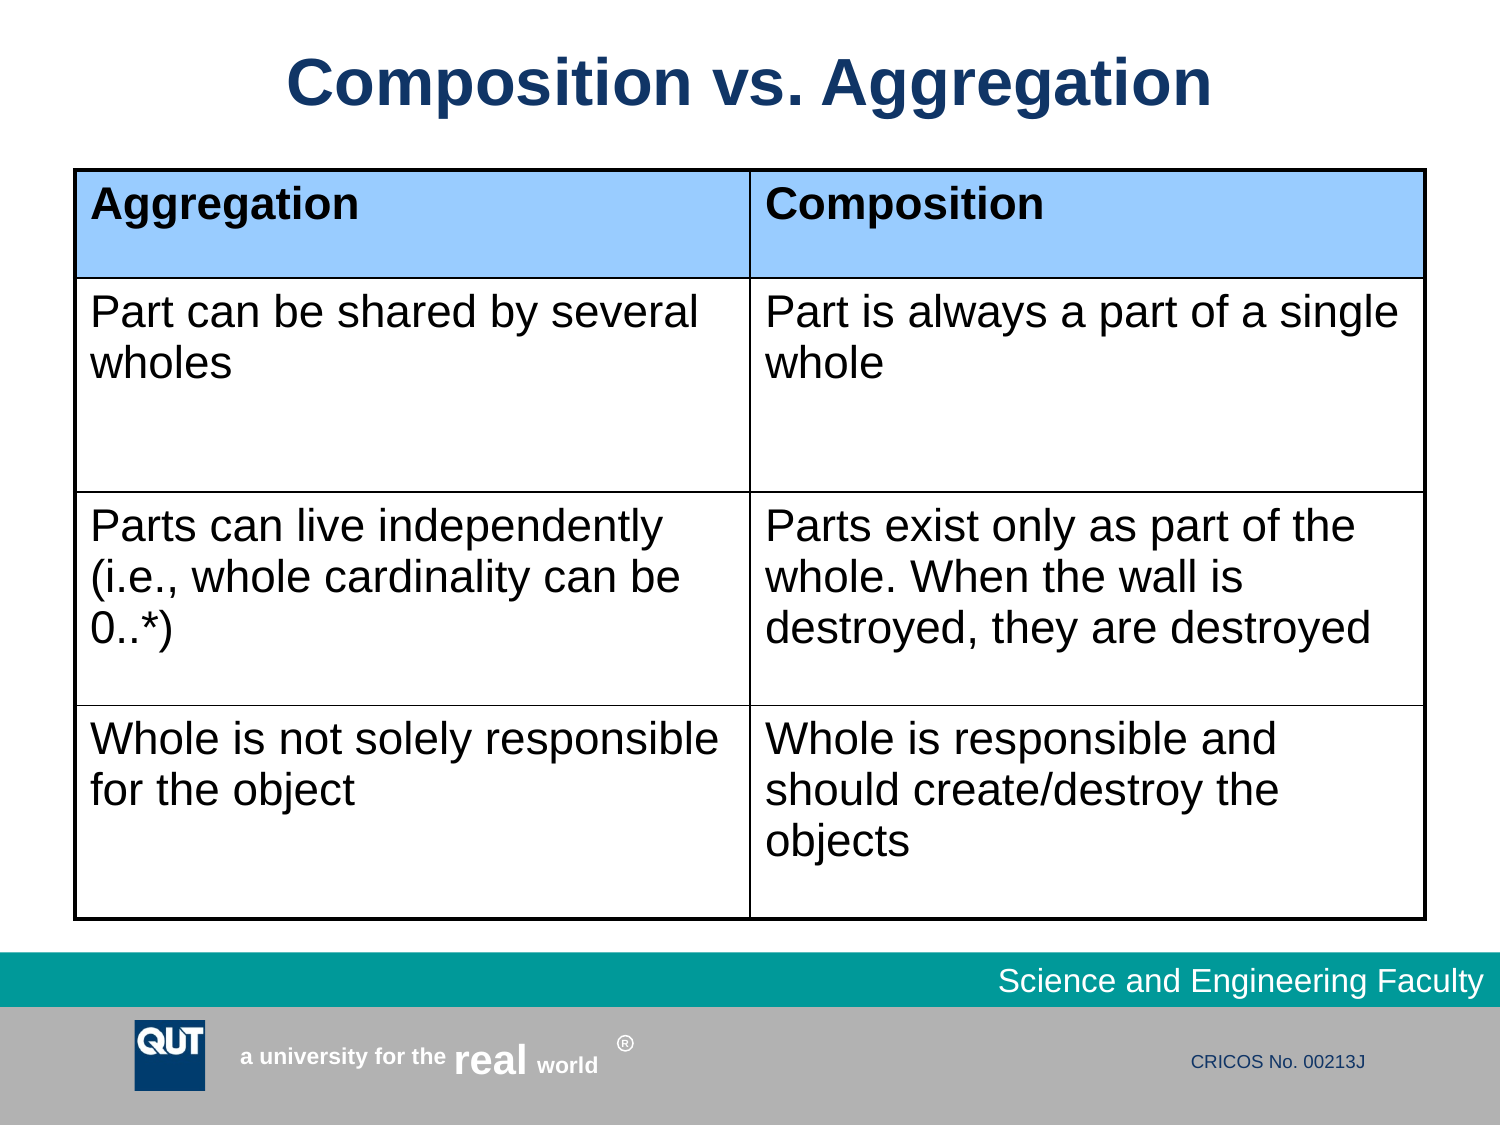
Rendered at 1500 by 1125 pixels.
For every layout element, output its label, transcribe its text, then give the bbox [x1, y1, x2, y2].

table_header Aggregation [77, 172, 749, 277]
table_cell Part is always a part of a single whole [751, 279, 1423, 491]
table_header Composition [751, 172, 1423, 277]
table_cell Parts exist only as part of the whole. When the wall is destroyed, they are destroyed [751, 493, 1423, 705]
table_cell Parts can live independently (i.e., whole cardinality can be 0..*) [77, 493, 749, 705]
table_cell Whole is not solely responsible for the object [77, 706, 749, 917]
picture [134, 1020, 206, 1091]
table_cell Part can be shared by several wholes [77, 279, 749, 491]
table_cell Whole is responsible and should create/destroy the objects [751, 706, 1423, 917]
title Composition vs. Aggregation [74, 28, 1426, 130]
